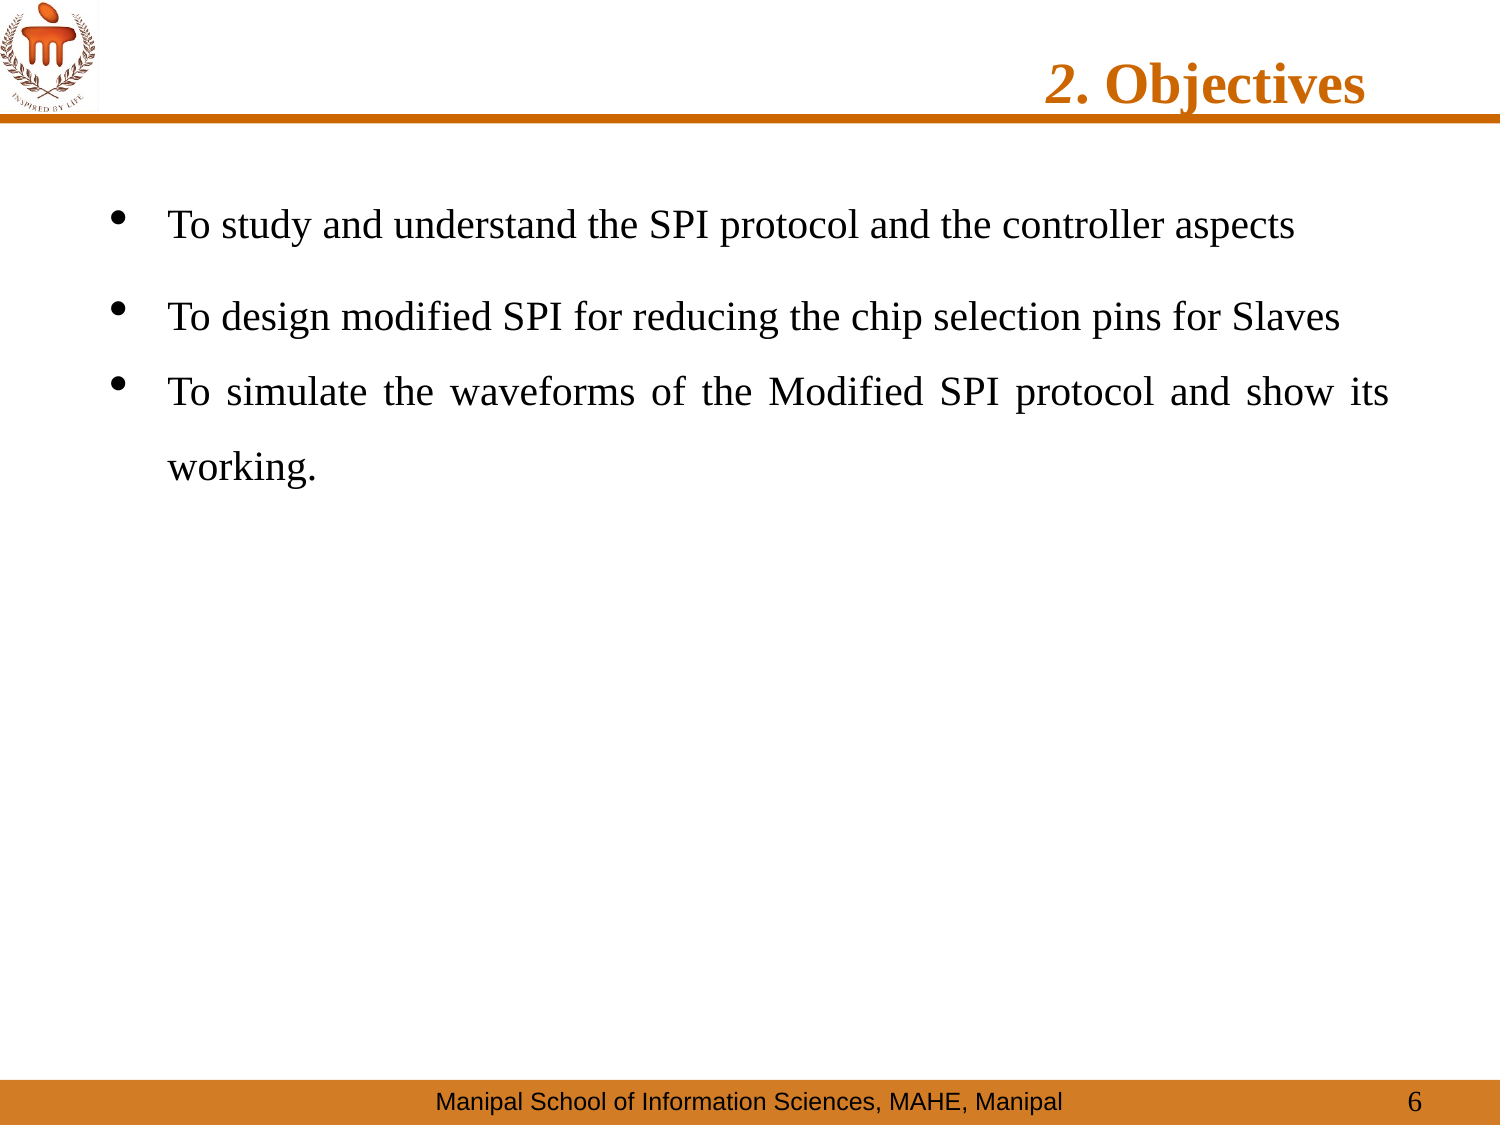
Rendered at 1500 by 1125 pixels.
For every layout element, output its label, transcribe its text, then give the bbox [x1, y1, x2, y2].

text_box To study and understand the SPI protocol and the controller aspects To design modified SPI for reducing the chip selection pins for Slaves To simulate the waveforms of the Modified SPI protocol and show its working. [96, 164, 1406, 497]
title 2. Objectives [150, 37, 1500, 225]
slide_number 6 [1087, 1074, 1438, 1125]
picture [0, 2, 99, 112]
